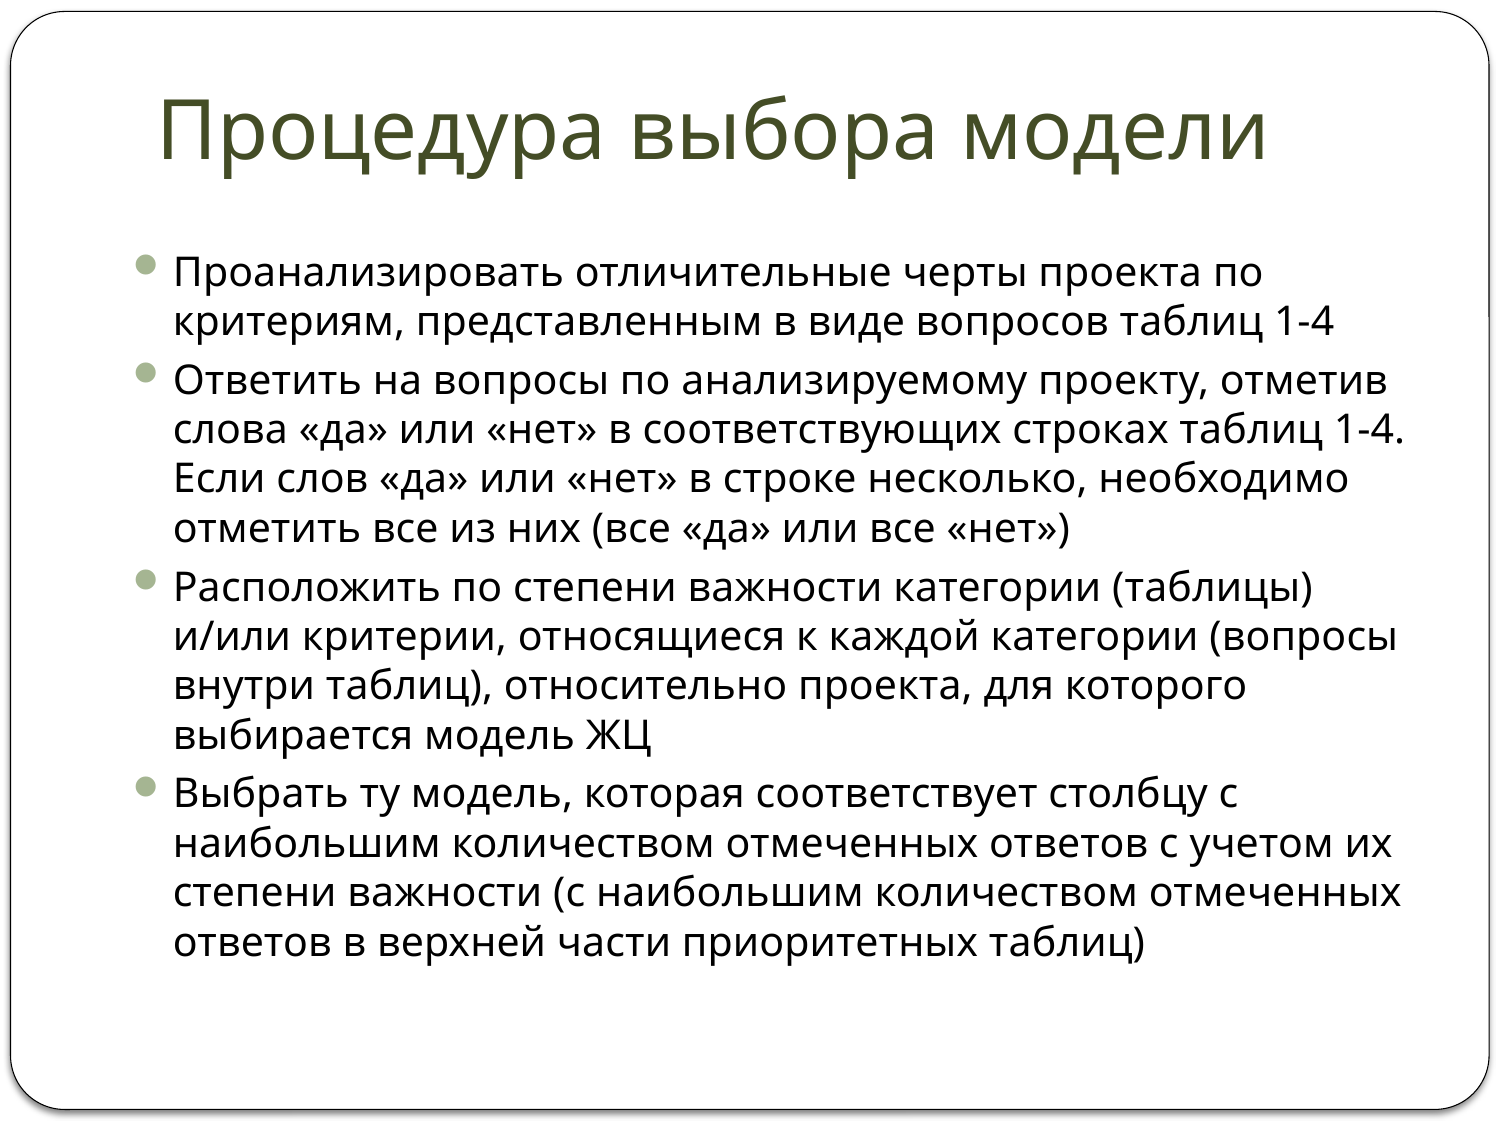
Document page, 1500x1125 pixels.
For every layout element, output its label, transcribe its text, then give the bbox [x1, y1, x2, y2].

list Проанализировать отличительные черты проекта по критериям, представленным в виде вопросов таблиц 1-4 Ответить на вопросы по анализируемому проекту, отметив слова «да» или «нет» в соответствующих строках таблиц 1-4. Если слов «да» или «нет» в строке несколько, необходимо отметить все из них (все «да» или все «нет») Расположить по степени важности категории (таблицы) и/или критерии, относящиеся к каждой категории (вопросы внутри таблиц), относительно проекта, для которого выбирается модель ЖЦ Выбрать ту модель, которая соответствует столбцу с наибольшим количеством отмеченных ответов с учетом их степени важности (с наибольшим количеством отмеченных ответов в верхней части приоритетных таблиц) [118, 237, 1425, 988]
title Процедура выбора модели [141, 66, 1417, 192]
